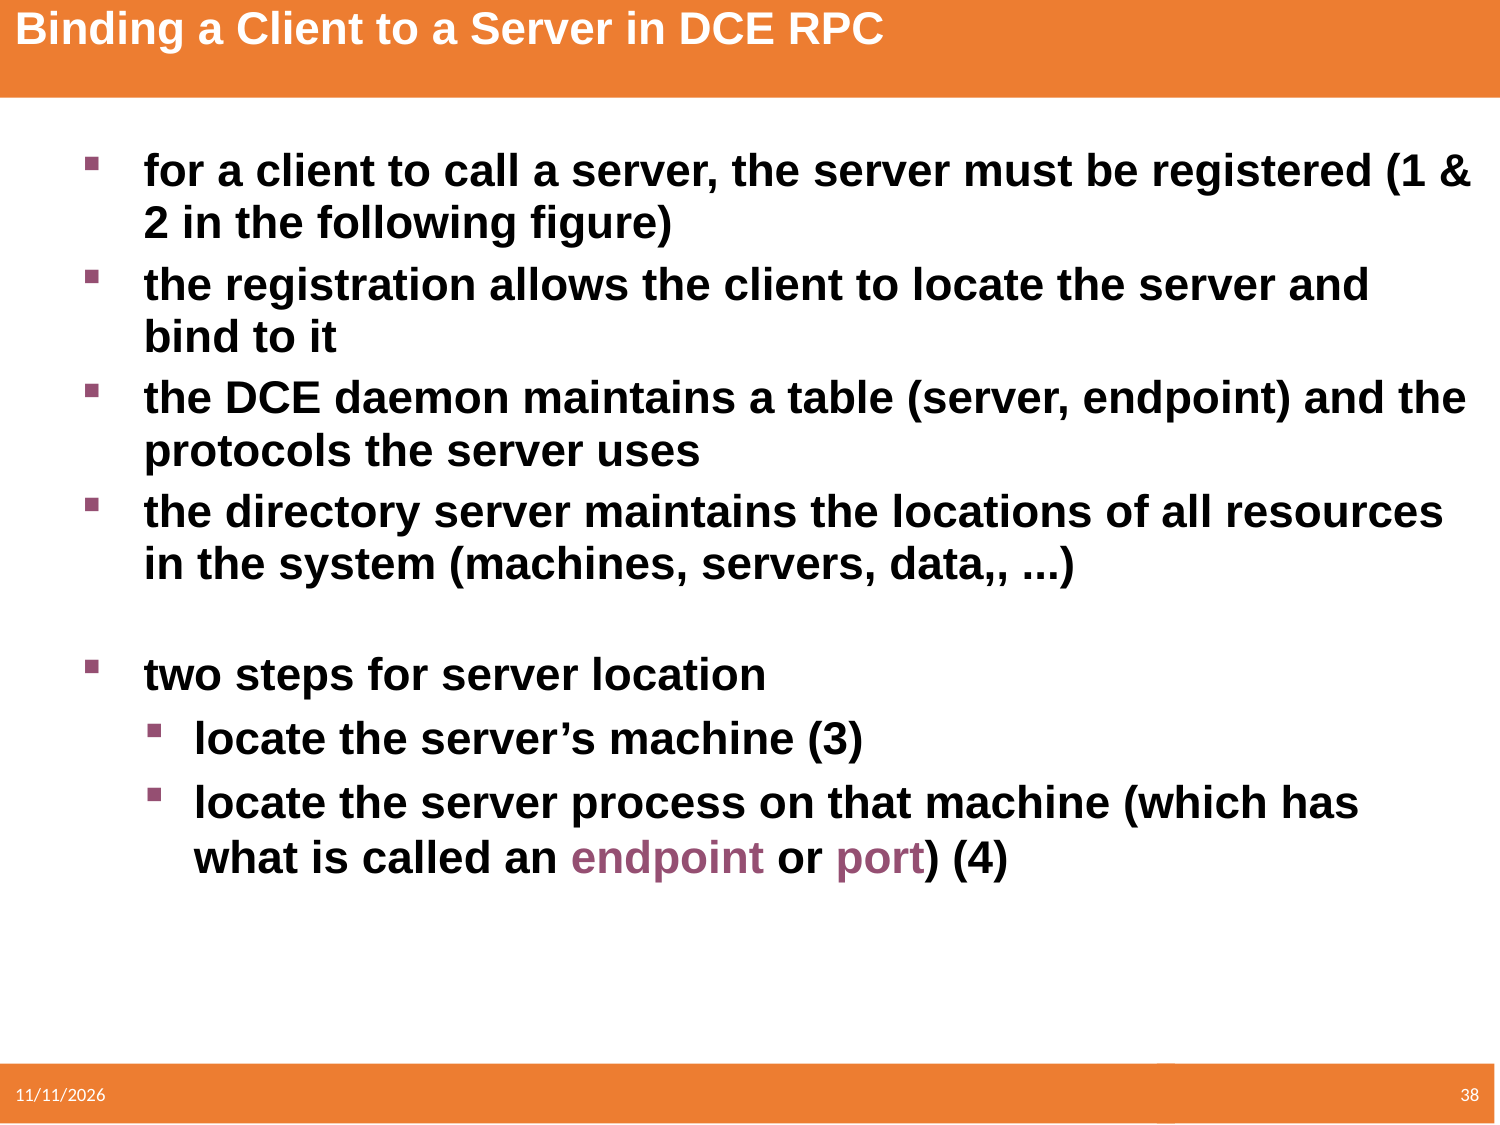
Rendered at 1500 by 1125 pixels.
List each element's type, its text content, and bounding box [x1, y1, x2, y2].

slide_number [0, 1063, 1156, 1124]
text_box Binding a Client to a Server in DCE RPC [0, 0, 1500, 98]
text_box two steps for server location locate the server’s machine (3) locate the server process on that machine (which has what is called an endpoint or port) (4) [24, 637, 1490, 913]
slide_number 38 [1156, 1063, 1495, 1124]
text_box for a client to call a server, the server must be registered (1 & 2 in the following figure) the registration allows the client to locate the server and bind to it the DCE daemon maintains a table (server, endpoint) and the protocols the server uses the directory server maintains the locations of all resources in the system (machines, servers, data,, ...) [24, 137, 1490, 637]
